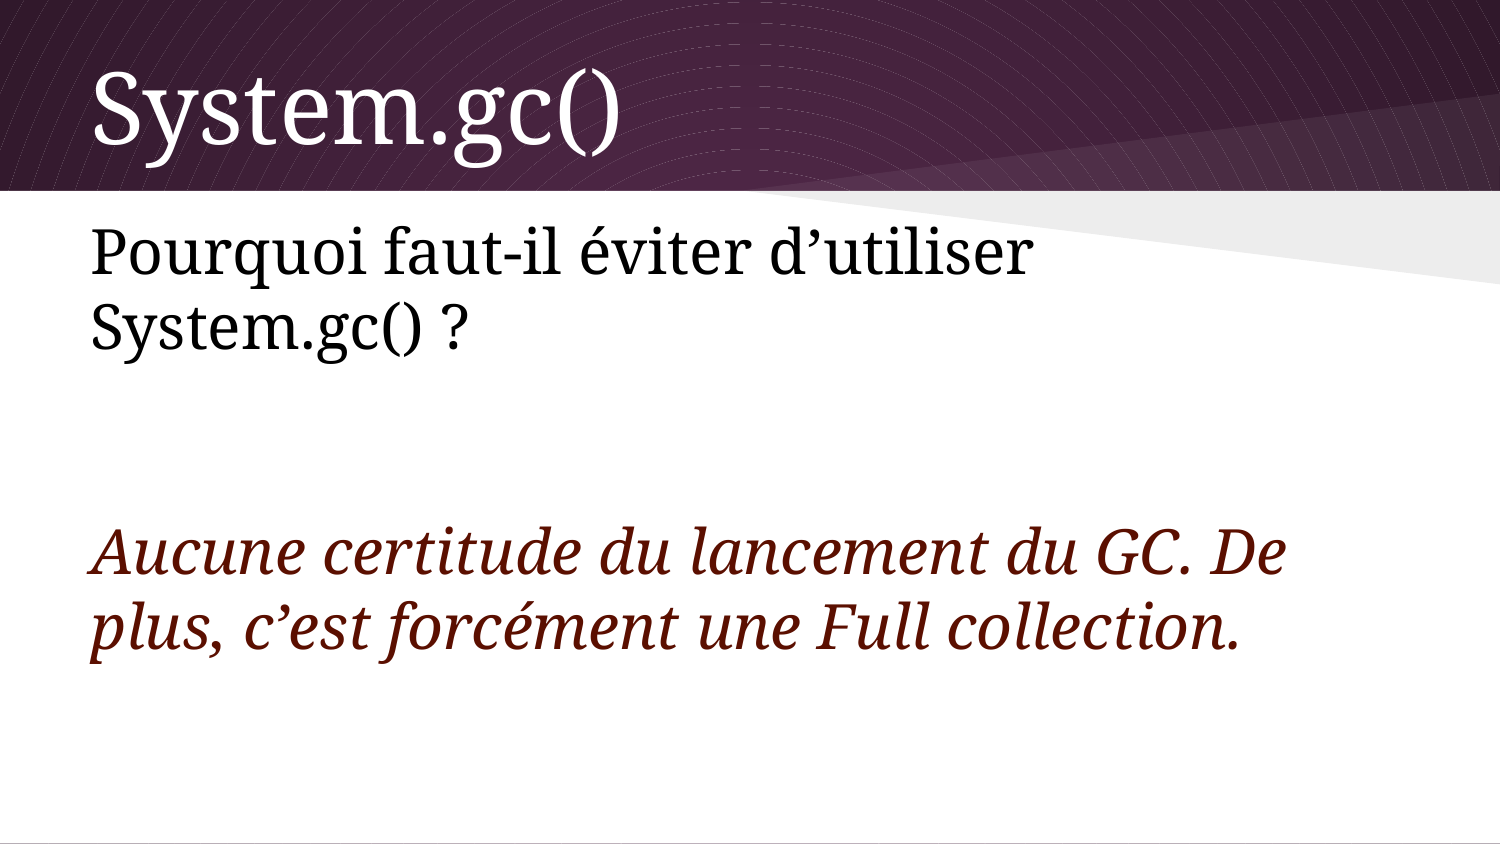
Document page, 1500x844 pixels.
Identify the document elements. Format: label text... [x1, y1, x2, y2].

list Pourquoi faut-il éviter d’utiliser System.gc() ? Aucune certitude du lancement du GC. De plus, c’est forcément une Full collection. [75, 196, 1425, 808]
title System.gc() [75, 33, 1425, 175]
